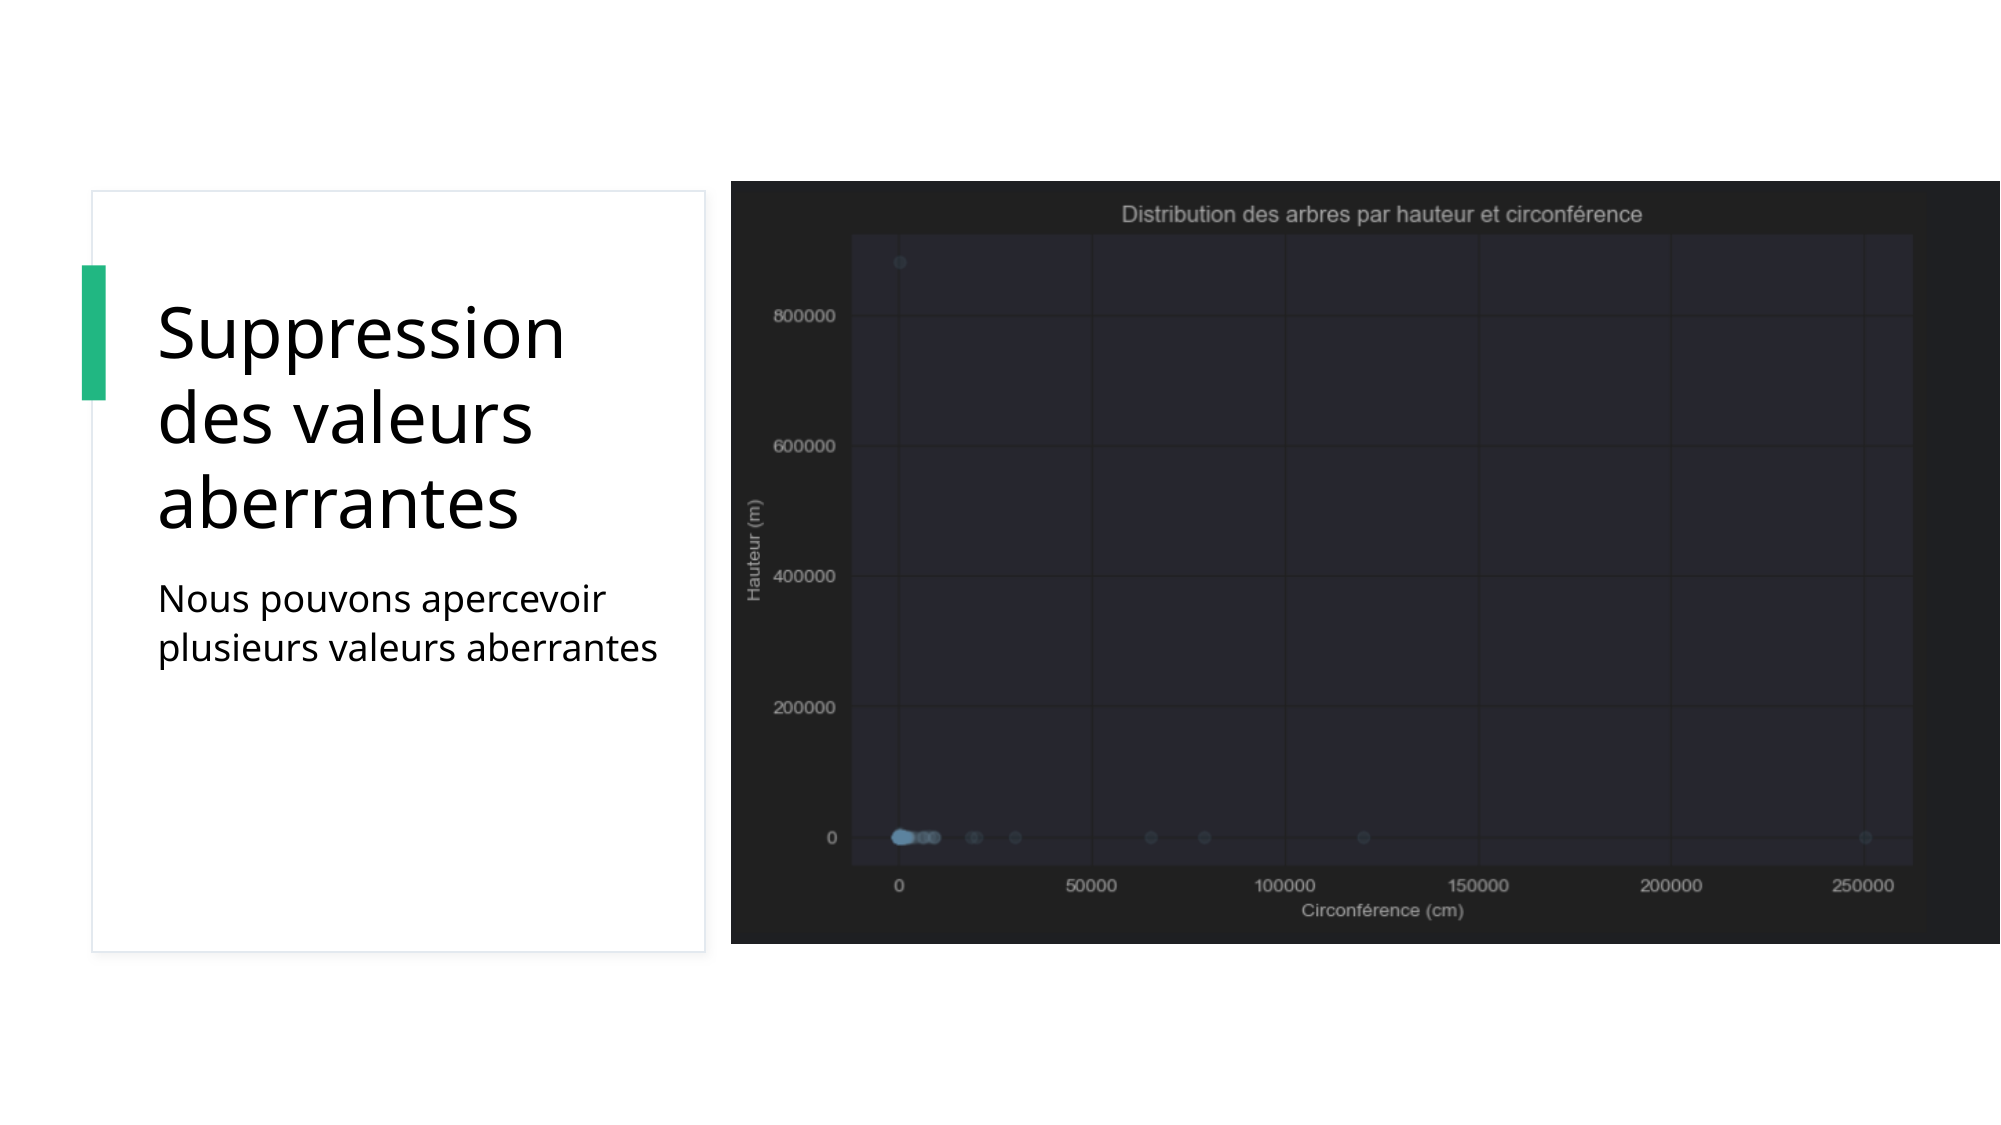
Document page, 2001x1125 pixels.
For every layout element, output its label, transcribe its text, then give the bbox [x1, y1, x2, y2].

list Nous pouvons apercevoir plusieurs valeurs aberrantes [142, 562, 675, 902]
title Suppression des valeurs aberrantes [142, 280, 651, 561]
picture [731, 181, 2000, 944]
